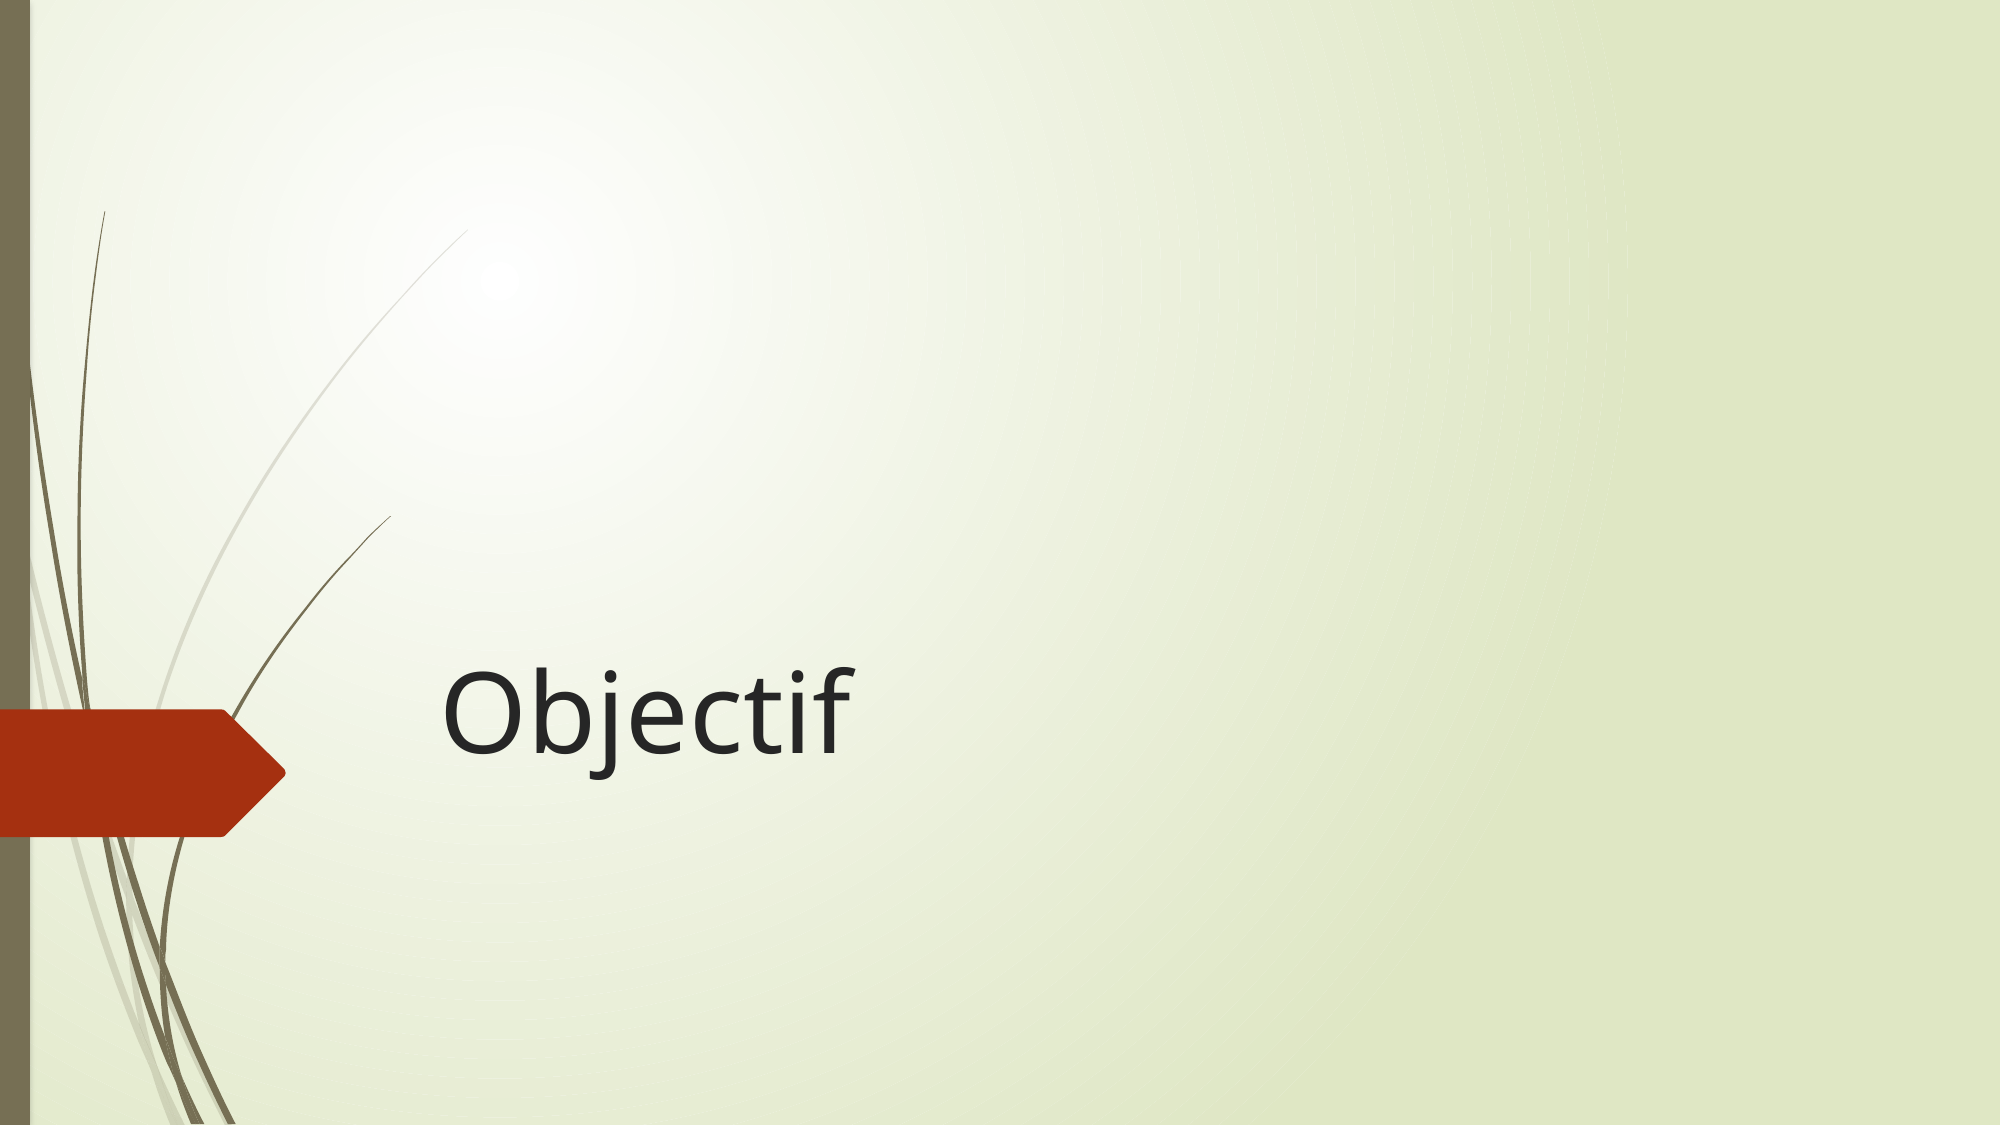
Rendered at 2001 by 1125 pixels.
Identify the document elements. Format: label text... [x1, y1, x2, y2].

title Objectif [424, 412, 1888, 784]
